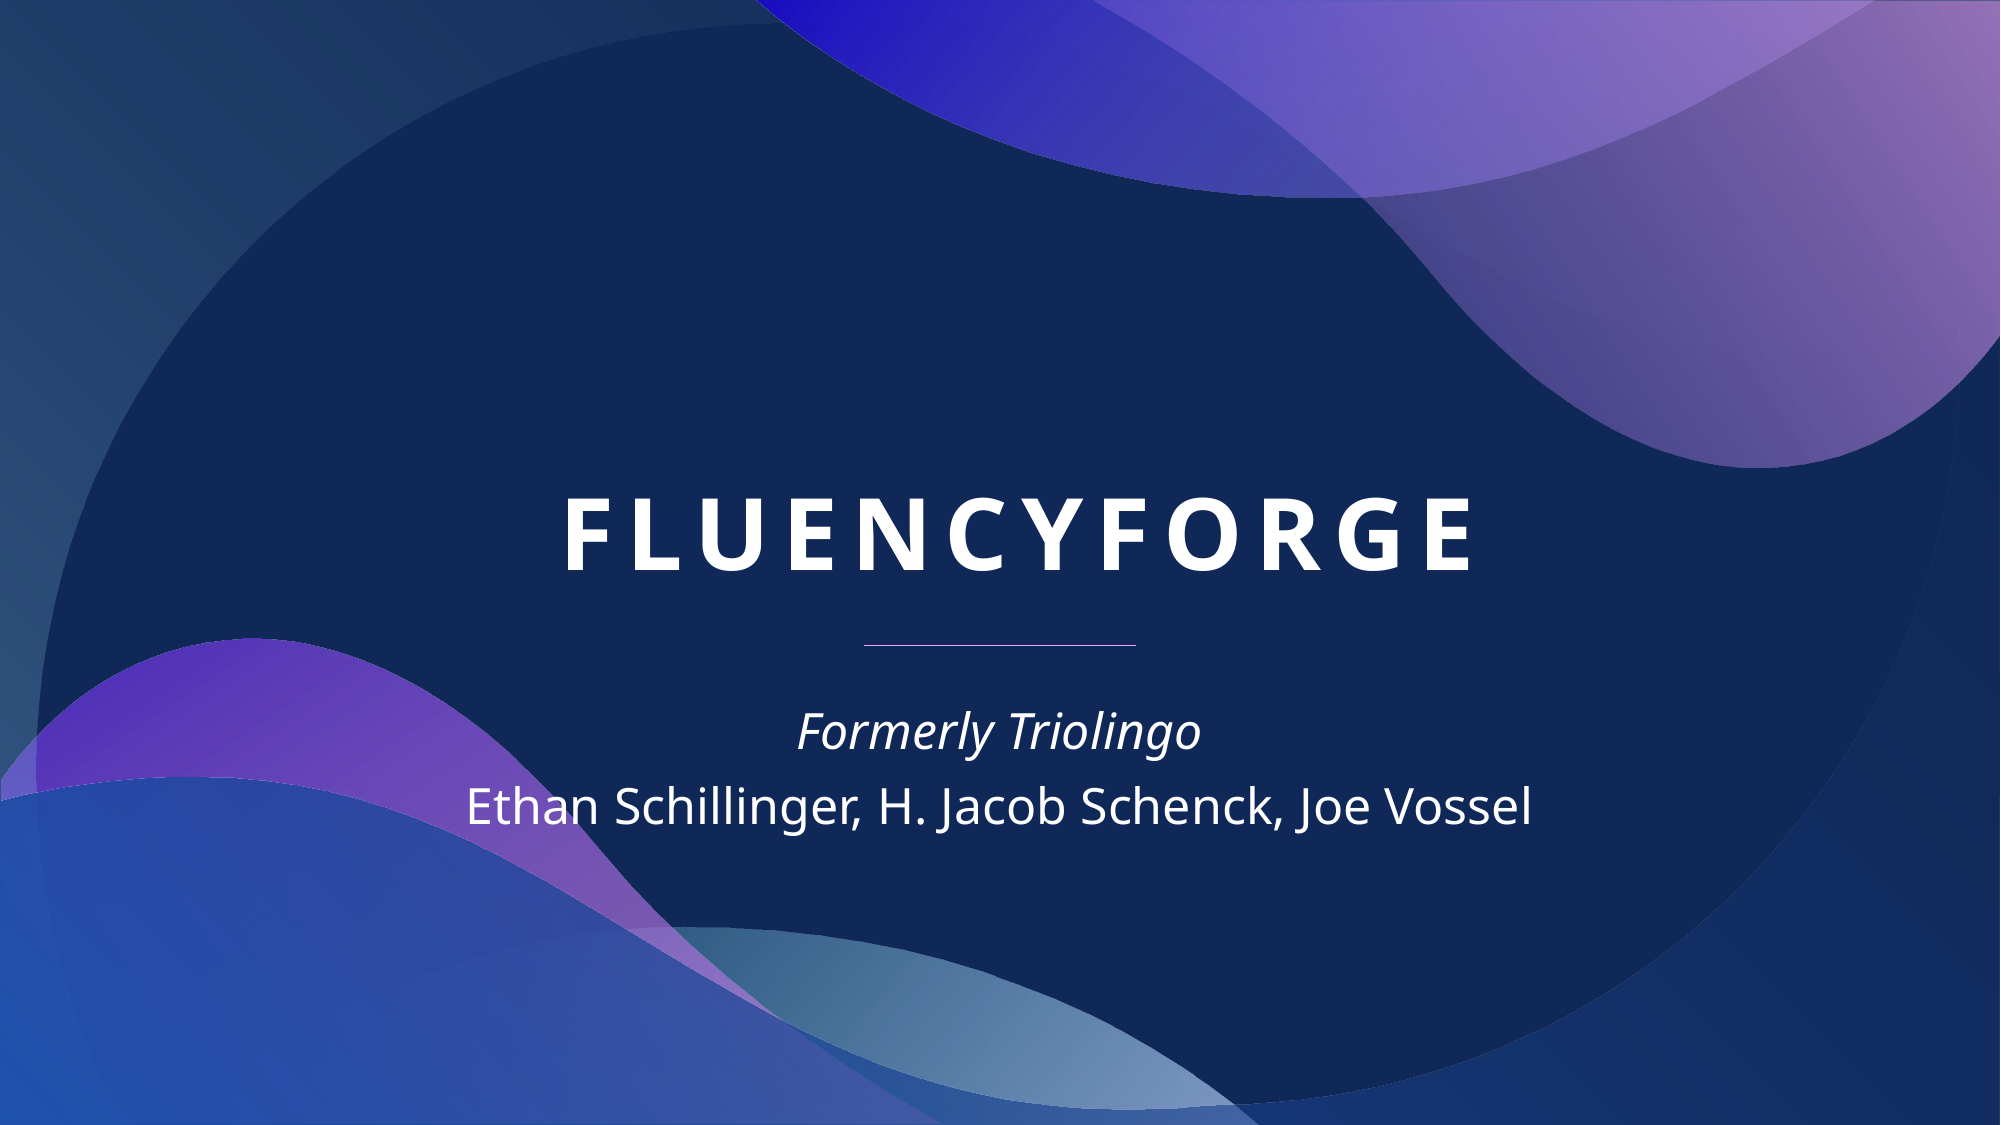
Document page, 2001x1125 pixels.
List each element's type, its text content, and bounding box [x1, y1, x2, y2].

title FluencyForge [203, 356, 1832, 600]
subtitle Formerly Triolingo Ethan Schillinger, H. Jacob Schenck, Joe Vossel [420, 698, 1580, 847]
